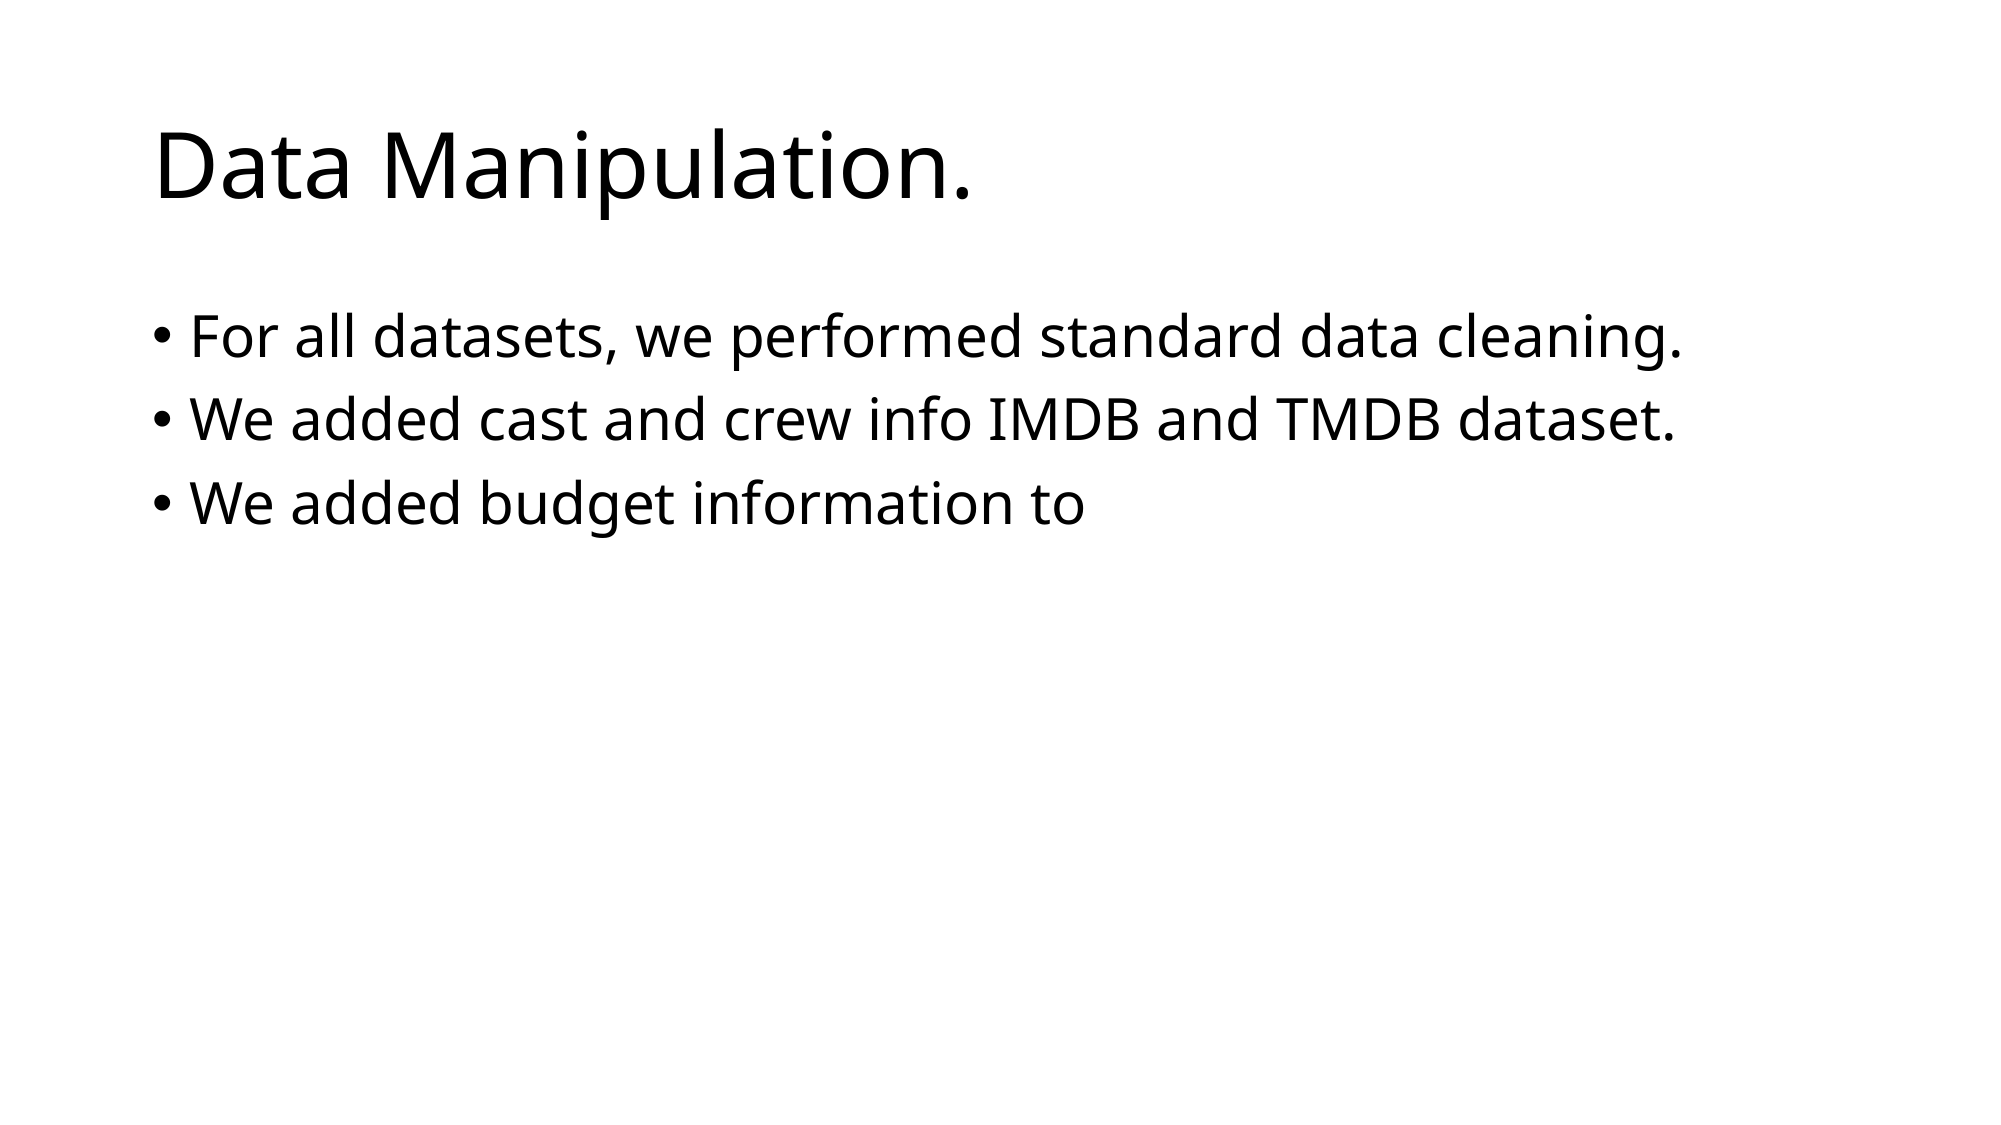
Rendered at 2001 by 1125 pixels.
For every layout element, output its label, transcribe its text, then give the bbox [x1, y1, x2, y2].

list For all datasets, we performed standard data cleaning. We added cast and crew info IMDB and TMDB dataset. We added budget information to [137, 299, 1863, 1014]
title Data Manipulation. [137, 59, 1863, 278]
